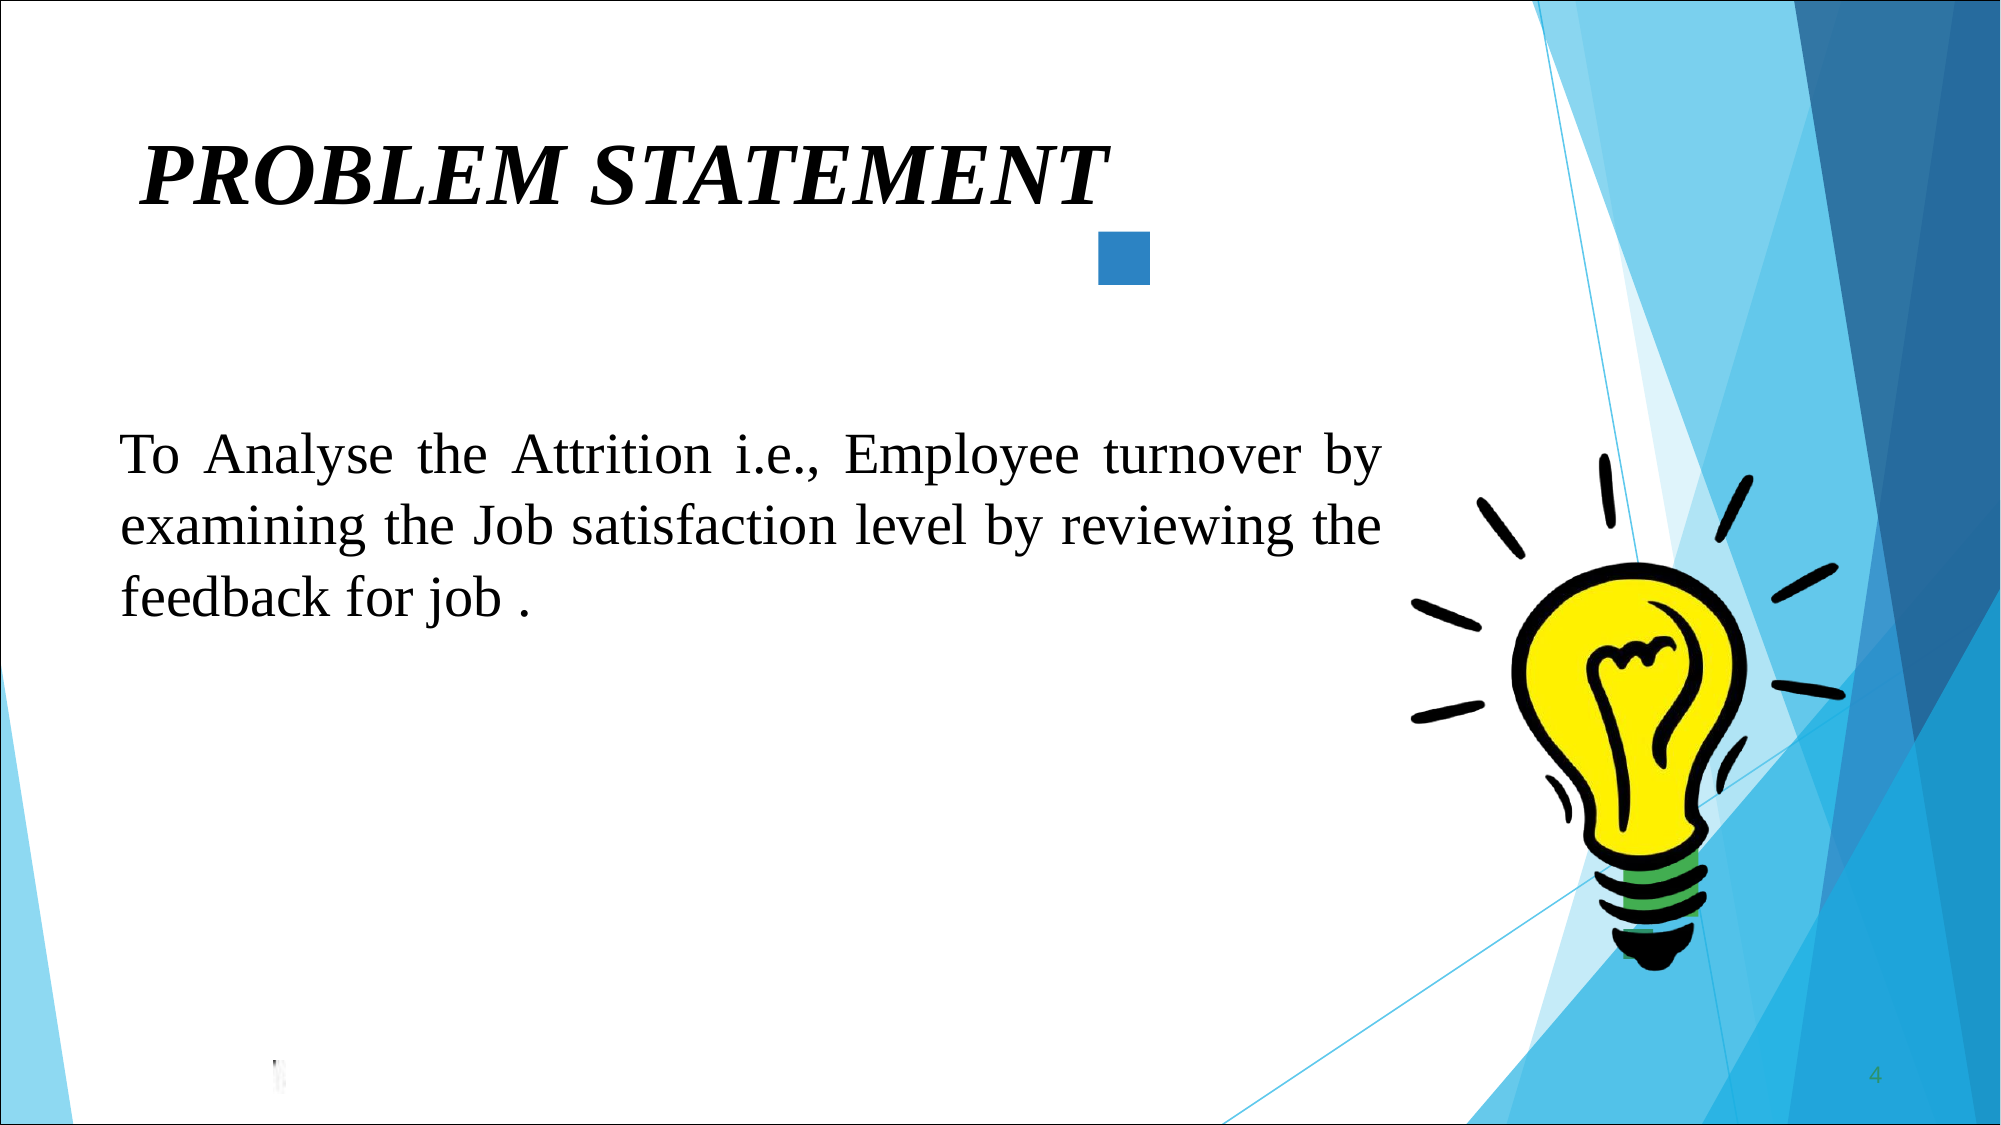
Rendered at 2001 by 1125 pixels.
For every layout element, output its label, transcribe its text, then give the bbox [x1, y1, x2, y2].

slide_number 4 [1862, 1059, 1890, 1125]
text_box To Analyse the Attrition i.e., Employee turnover by examining the Job satisfaction level by reviewing the feedback for job . [117, 413, 1383, 628]
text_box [1399, 443, 1854, 979]
picture [272, 1060, 286, 1094]
title PROBLEM STATEMENT [121, 114, 1450, 305]
text_box [1098, 231, 1150, 285]
